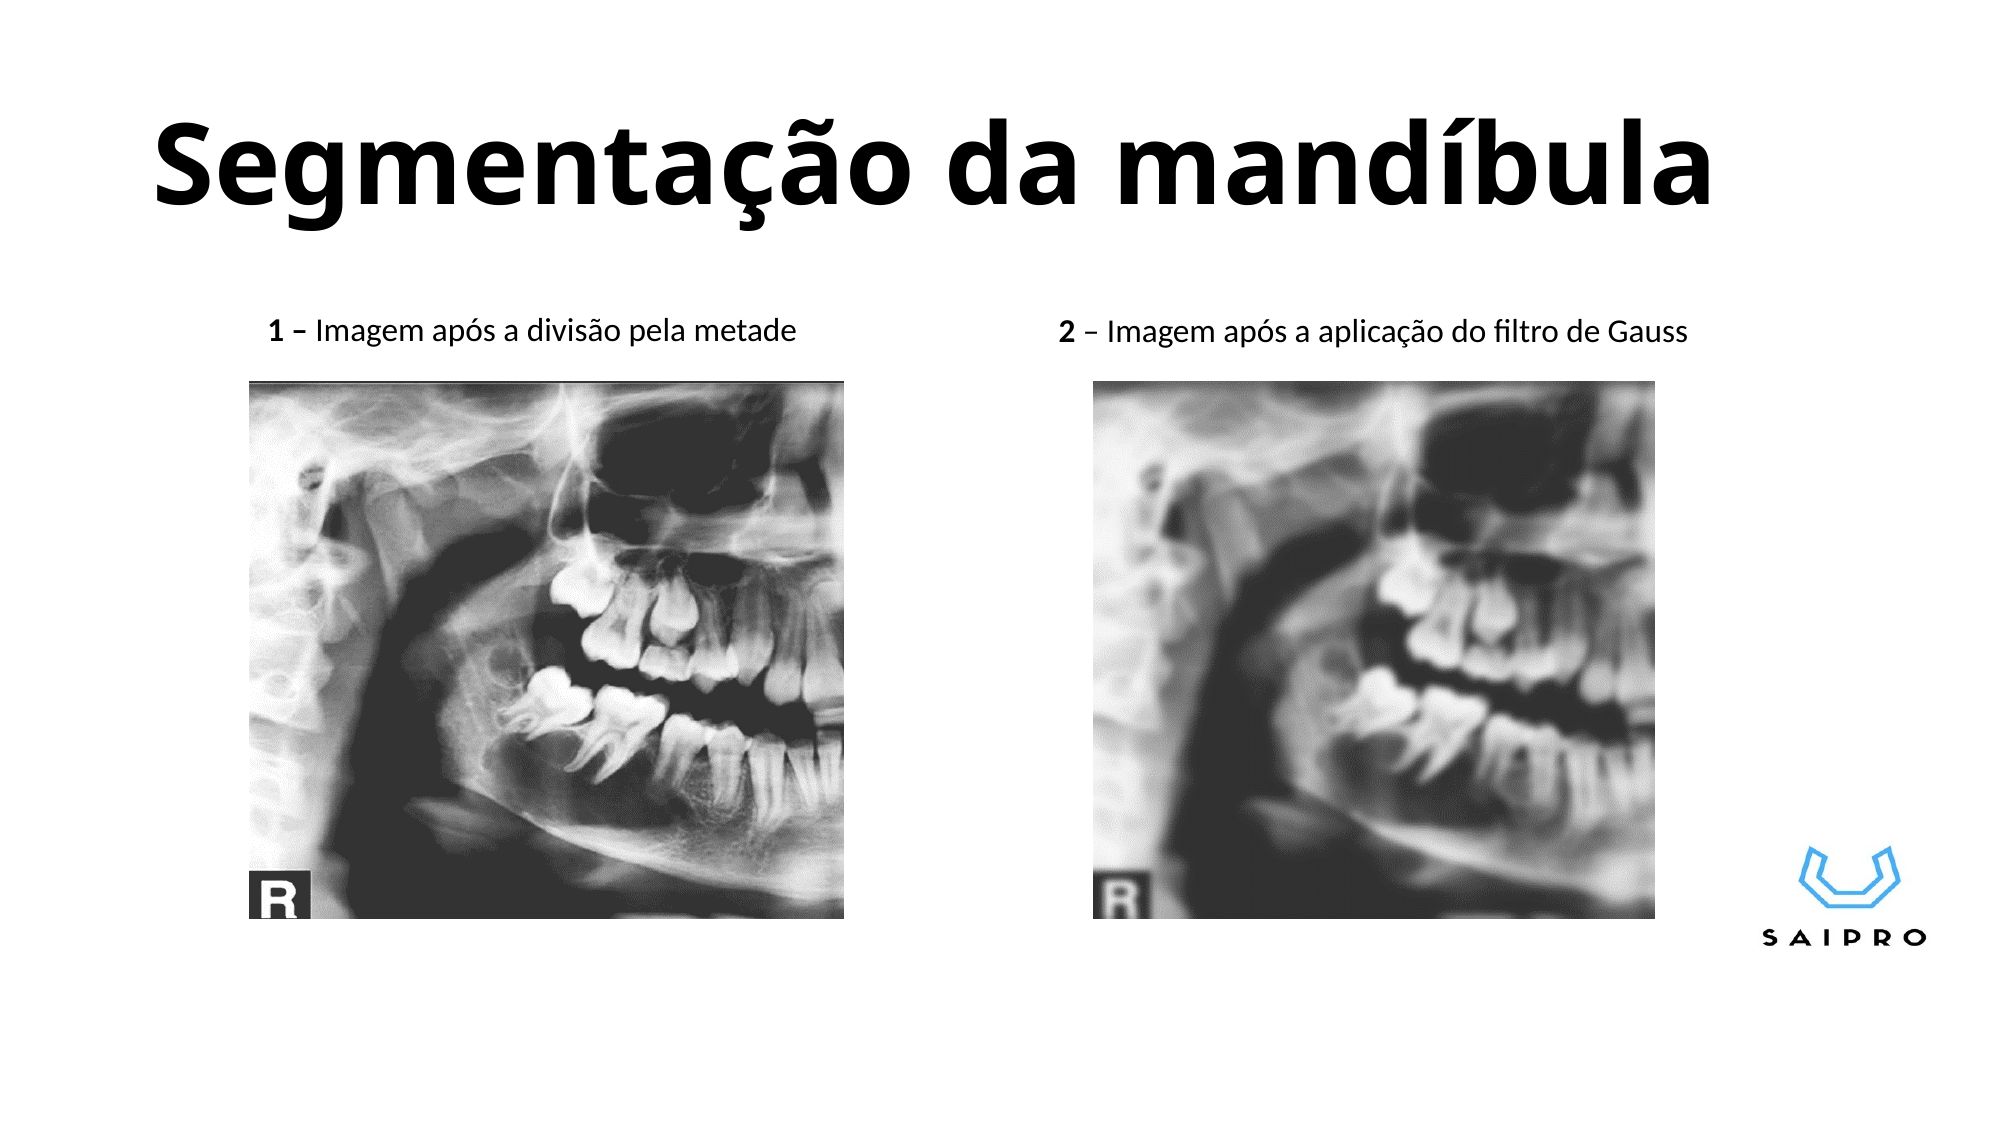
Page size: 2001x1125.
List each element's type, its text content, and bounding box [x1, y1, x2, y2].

picture [0, 0, 2001, 1125]
text_box 1 – Imagem após a divisão pela metade [252, 300, 821, 355]
text_box 2 – Imagem após a aplicação do filtro de Gauss [1043, 302, 1705, 357]
title Segmentação da mandíbula [137, 59, 1863, 278]
